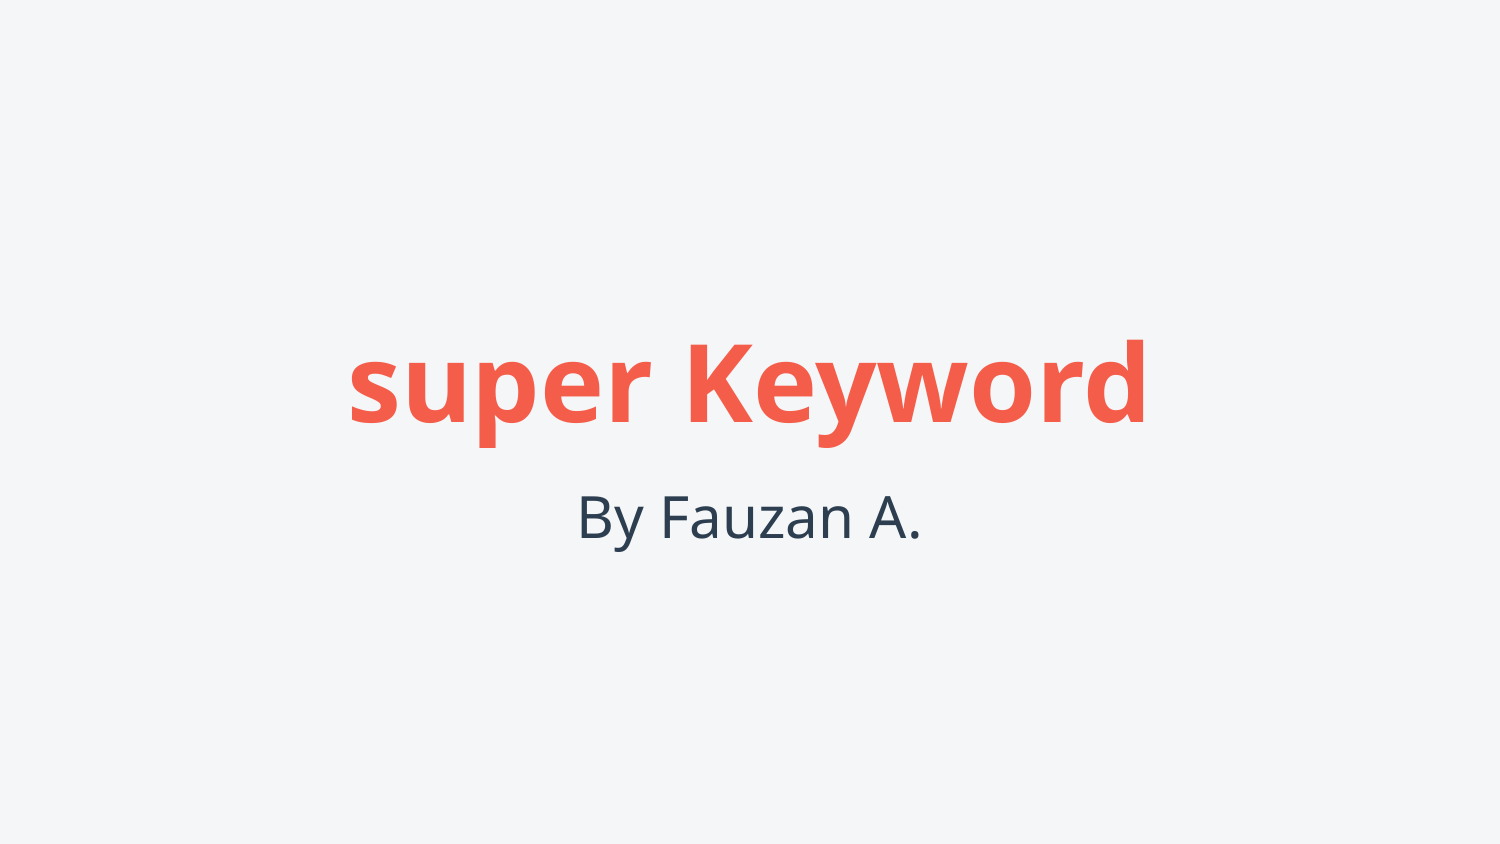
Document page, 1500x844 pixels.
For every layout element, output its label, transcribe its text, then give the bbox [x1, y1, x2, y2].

subtitle By Fauzan A. [51, 464, 1449, 595]
title super Keyword [51, 122, 1449, 459]
